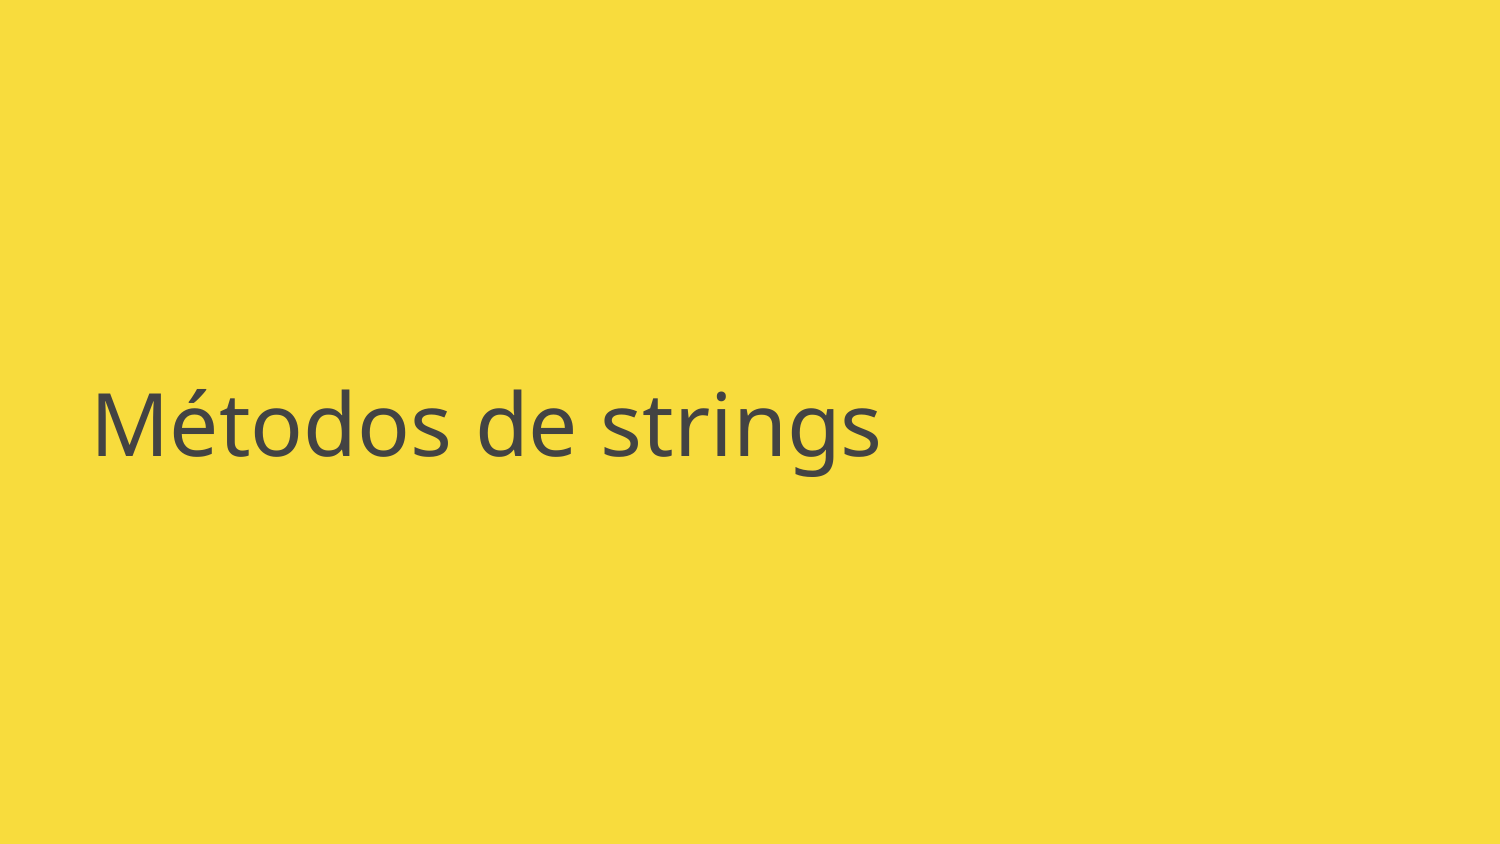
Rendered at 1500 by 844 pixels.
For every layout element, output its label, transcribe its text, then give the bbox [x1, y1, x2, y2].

title Métodos de strings [75, 338, 1425, 505]
